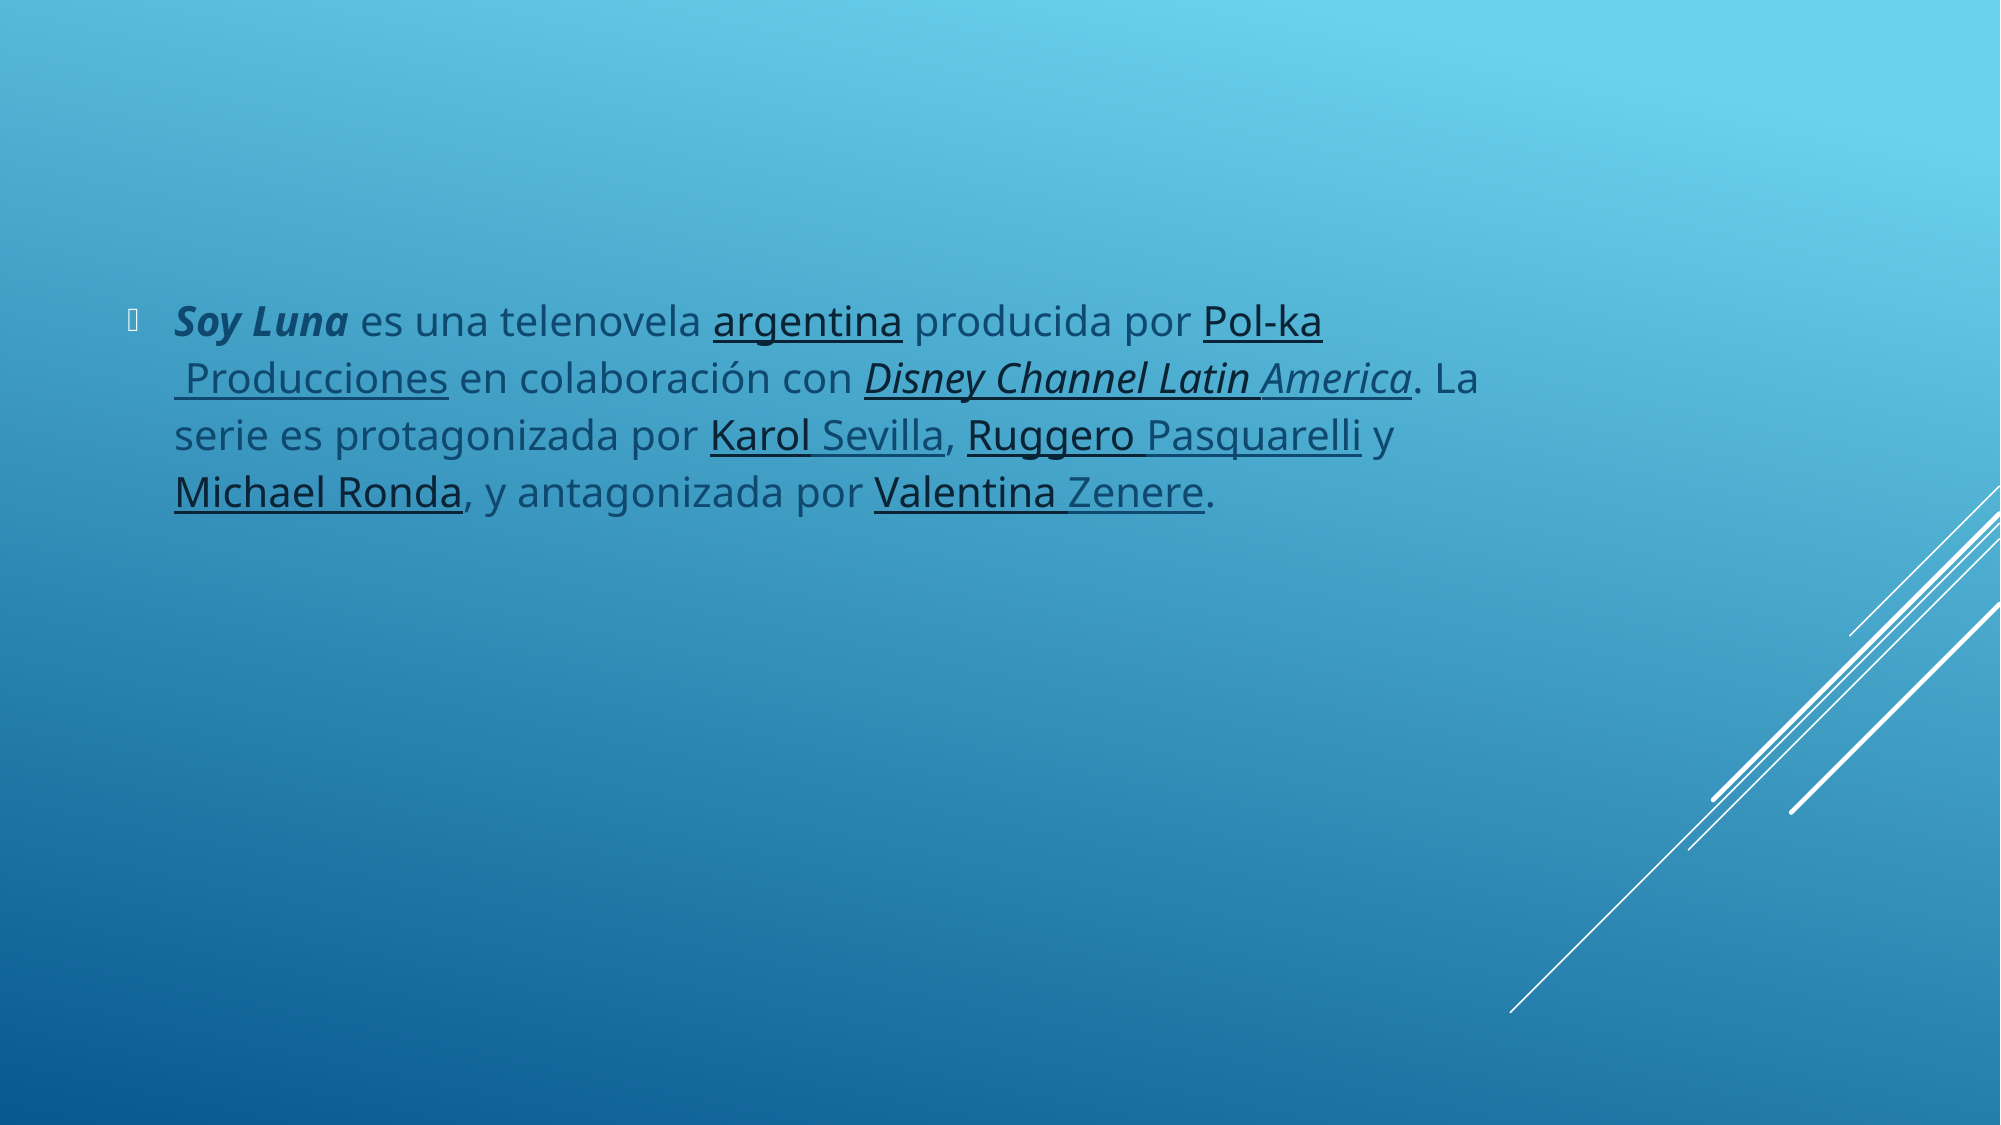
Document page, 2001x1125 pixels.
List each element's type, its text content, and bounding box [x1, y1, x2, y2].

list Soy Luna es una telenovela argentina producida por Pol-ka Producciones en colaboración con Disney Channel Latin America. La serie es protagonizada por Karol Sevilla, Ruggero Pasquarelli y Michael Ronda, y antagonizada por Valentina Zenere. [112, 112, 1513, 706]
